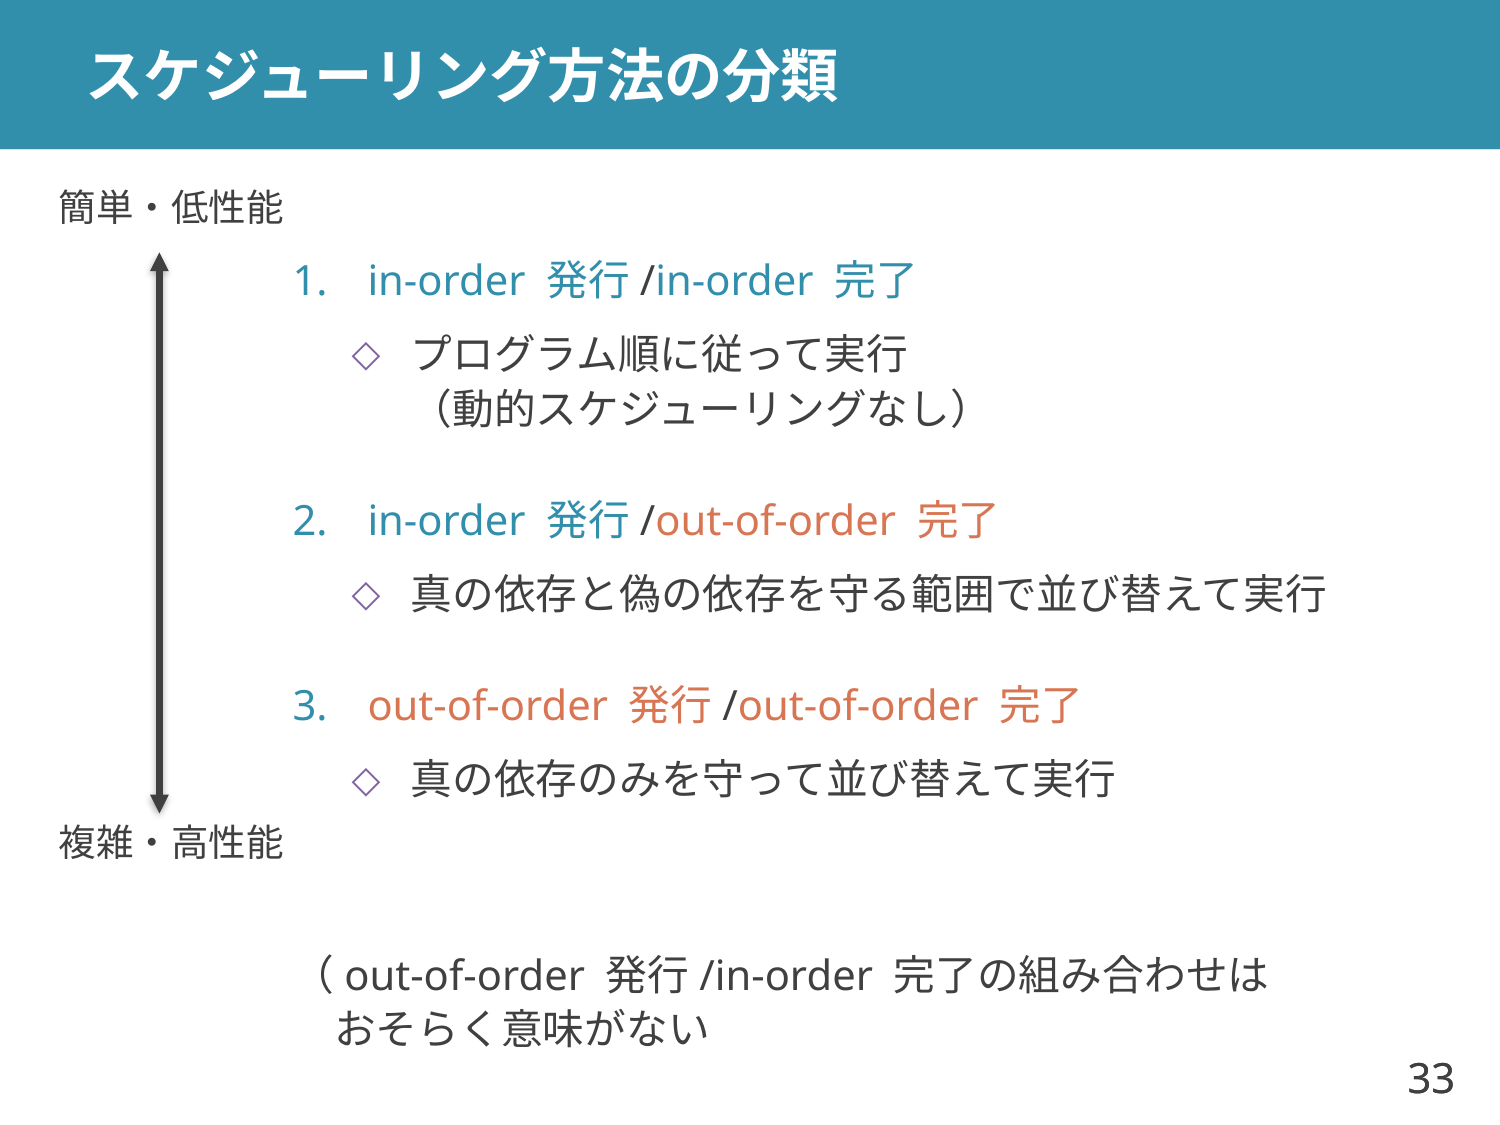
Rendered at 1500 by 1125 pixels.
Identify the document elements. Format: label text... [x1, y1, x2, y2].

text_box 複雑・高性能 [39, 811, 192, 902]
text_box 簡単・低性能 [39, 176, 192, 267]
title スケジューリング方法の分類 [70, 0, 1500, 150]
list in-order 発行/in-order 完了 プログラム順に従って実行 （動的スケジューリングなし） in-order 発行/out-of-order 完了 真の依存と偽の依存を守る範囲で並び替えて実行 out-of-order 発行/out-of-order 完了 真の依存のみを守って並び替えて実行 （out-of-order 発行/in-order 完了の組み合わせは おそらく意味がない [277, 222, 1400, 1080]
